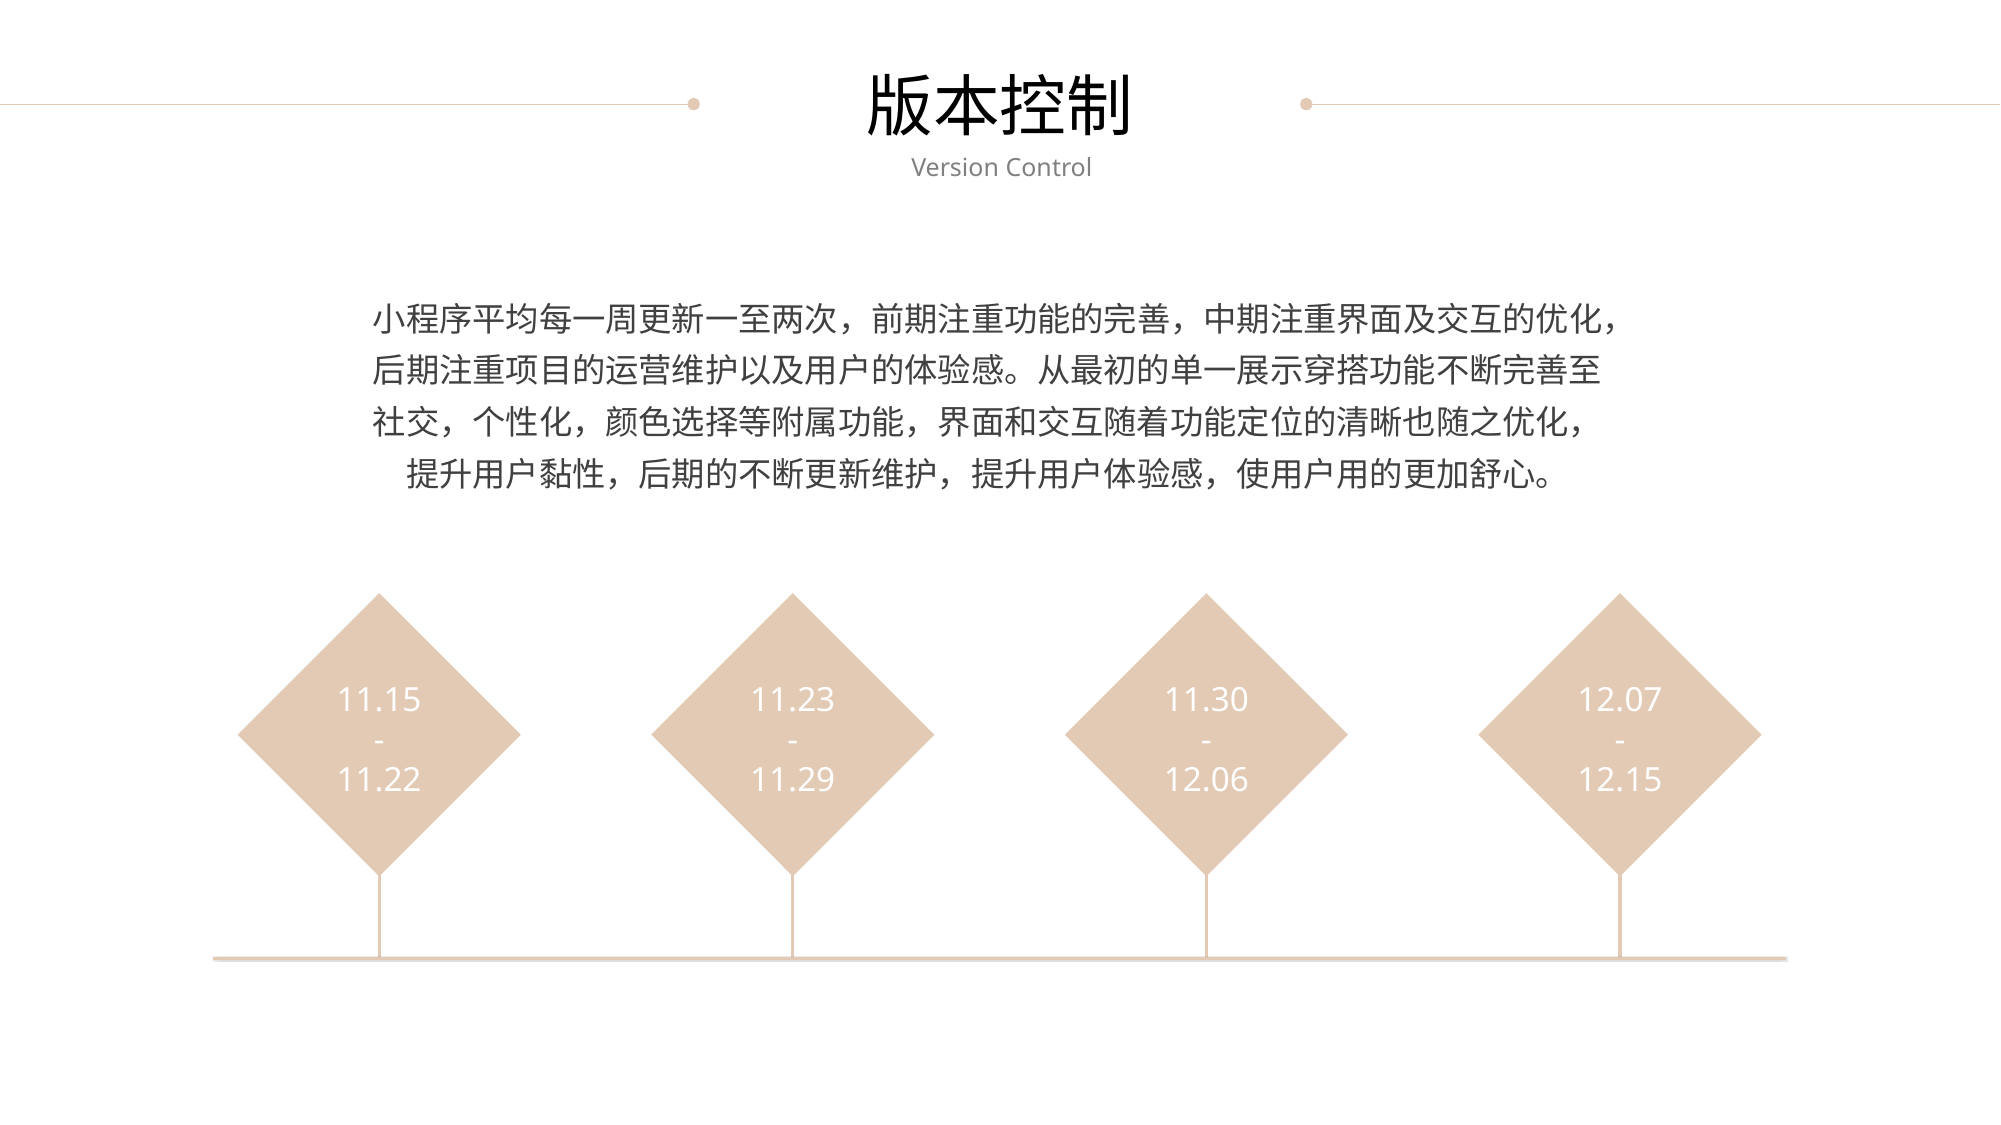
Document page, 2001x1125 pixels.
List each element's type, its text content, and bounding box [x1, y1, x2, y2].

text_box [704, 789, 882, 878]
text_box 12.07 - 12.15 [1519, 688, 1721, 789]
text_box 11.23 - 11.29 [692, 688, 894, 789]
text_box 版本控制 [851, 56, 1149, 143]
text_box [696, 591, 890, 688]
text_box [1531, 789, 1709, 878]
text_box [1110, 593, 1303, 689]
text_box [1118, 788, 1295, 876]
text_box [479, 692, 521, 777]
text_box [237, 693, 279, 777]
text_box [1721, 692, 1764, 777]
text_box [1476, 692, 1519, 777]
text_box [1307, 693, 1348, 776]
text_box [649, 692, 692, 777]
text_box [894, 692, 936, 777]
text_box 11.30 - 12.06 [1106, 689, 1307, 788]
text_box [1523, 591, 1717, 688]
text_box [283, 593, 476, 689]
text_box [1064, 693, 1106, 776]
text_box Version Control [412, 143, 1592, 189]
text_box 11.15 - 11.22 [279, 689, 479, 788]
text_box 小程序平均每一周更新一至两次，前期注重功能的完善，中期注重界面及交互的优化，后期注重项目的运营维护以及用户的体验感。从最初的单一展示穿搭功能不断完善至社交，个性化，颜色选择等附属功能，界面和交互随着功能定位的清晰也随之优化，提升用户黏性，后期的不断更新维护，提升用户体验感，使用户用的更加舒心。 [356, 278, 1620, 501]
text_box [290, 788, 468, 877]
